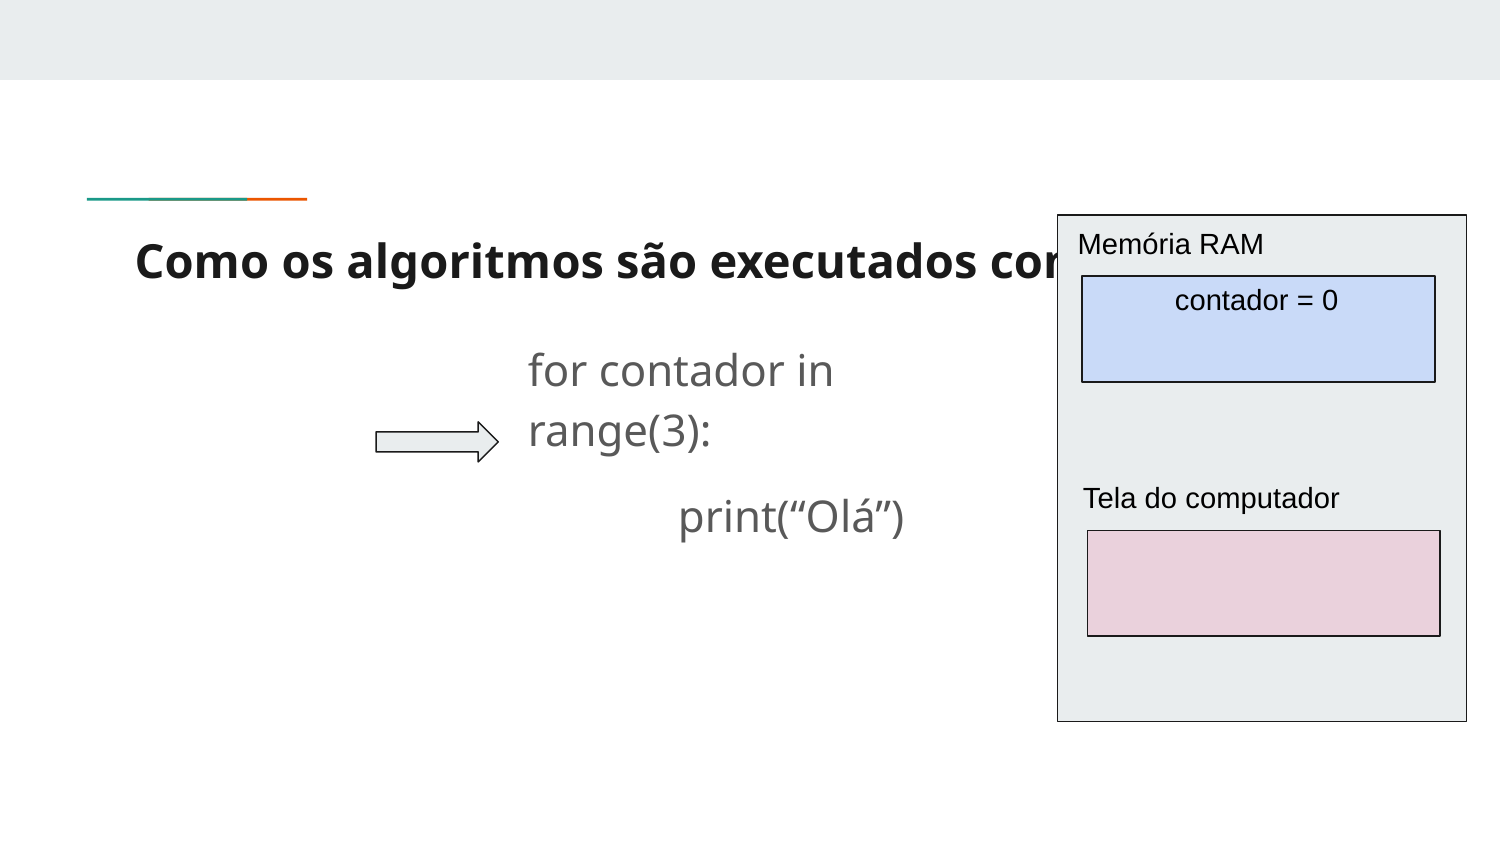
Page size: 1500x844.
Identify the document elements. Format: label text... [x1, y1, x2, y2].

text_box [376, 421, 499, 462]
text_box Memória RAM [1062, 210, 1290, 290]
text_box Tela do computador [1067, 464, 1435, 544]
text_box [1082, 276, 1435, 382]
text_box contador = 0 [1159, 266, 1365, 346]
title Como os algoritmos são executados com repetição [119, 216, 1057, 305]
text_box [1087, 530, 1440, 637]
text_box [1057, 215, 1467, 722]
list for contador in range(3): print(“Olá”) [512, 319, 970, 583]
